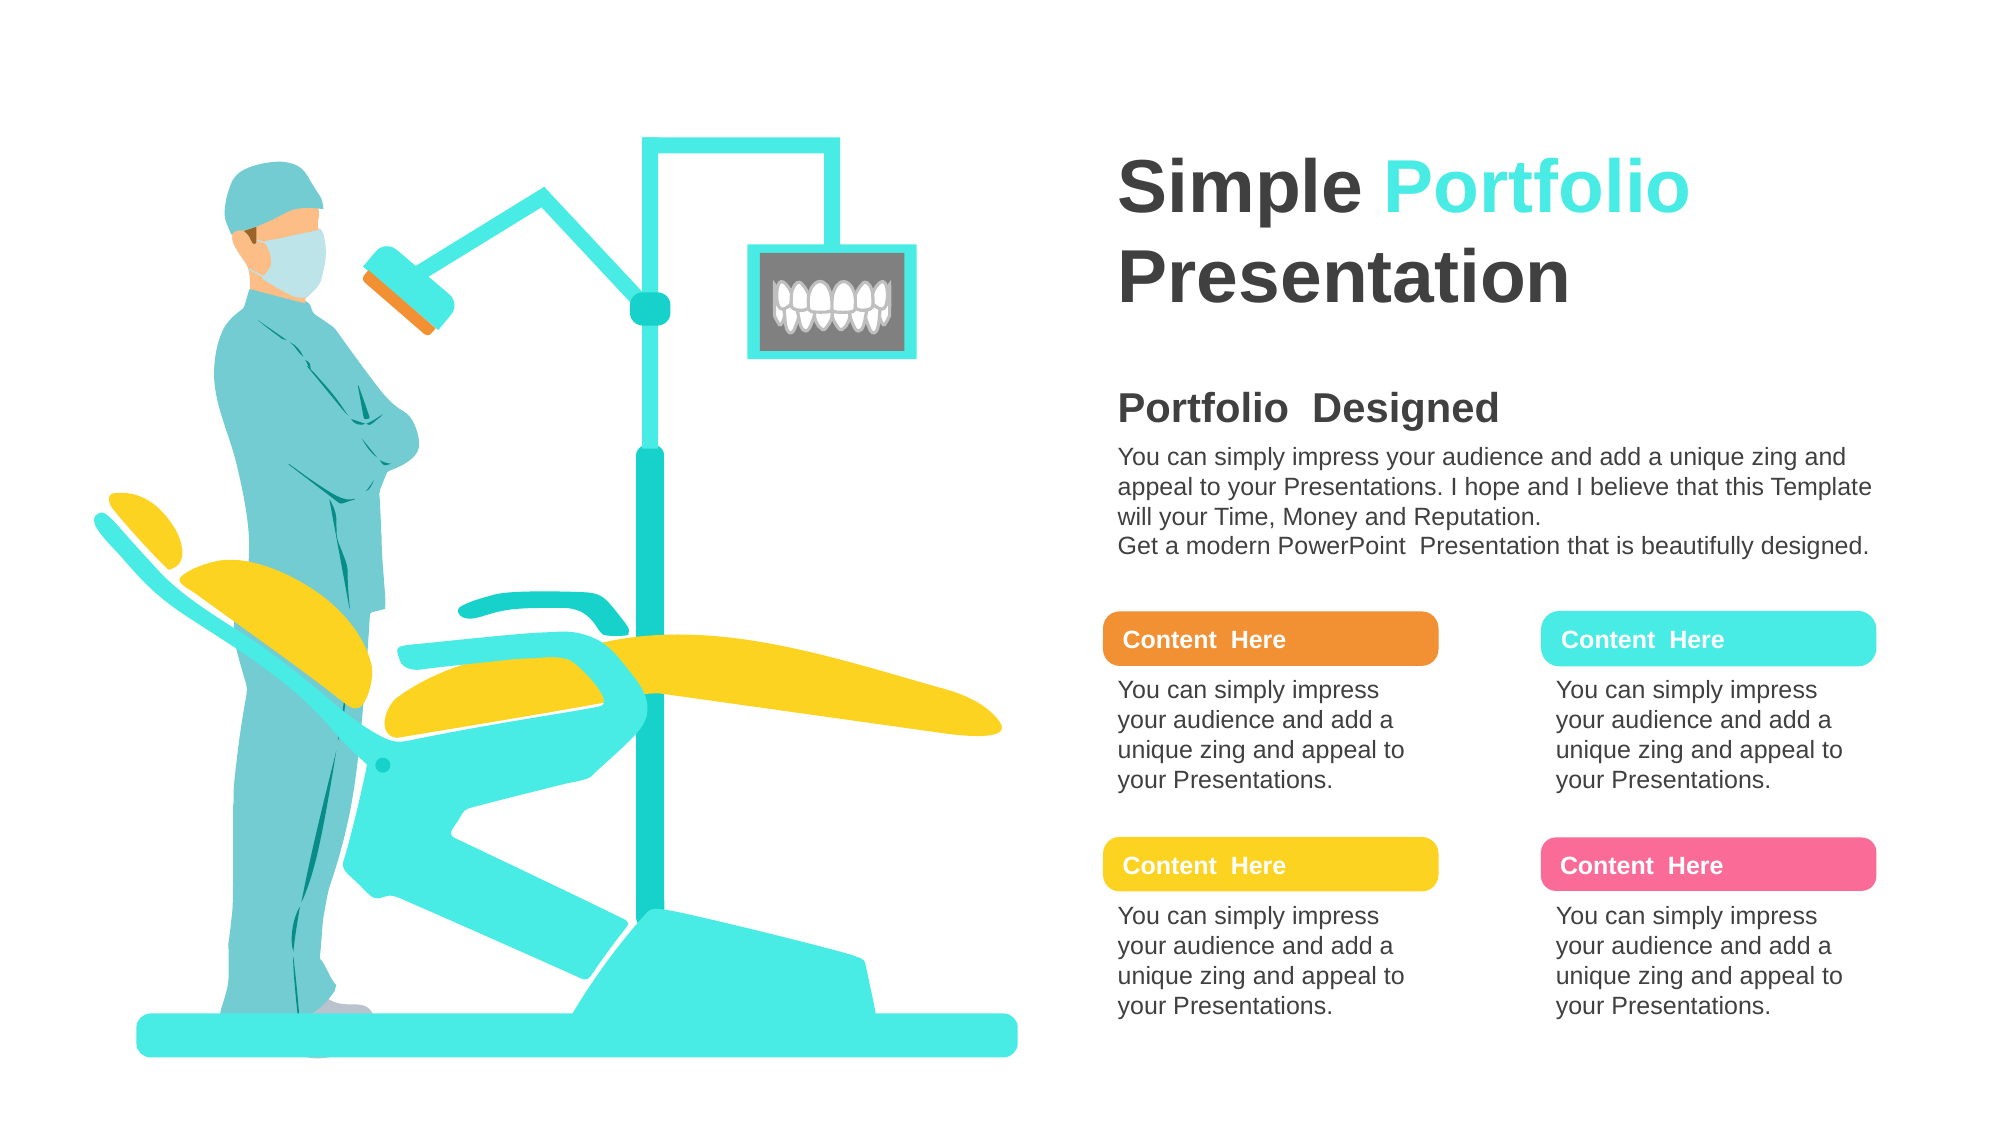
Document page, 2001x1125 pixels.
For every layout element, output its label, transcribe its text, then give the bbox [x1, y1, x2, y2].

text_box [94, 137, 1018, 1058]
text_box Simple Portfolio Presentation [1102, 130, 1794, 325]
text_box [1102, 838, 1439, 1029]
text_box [1540, 838, 1877, 1029]
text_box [1540, 613, 1877, 803]
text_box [1102, 373, 1923, 570]
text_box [1102, 613, 1439, 803]
